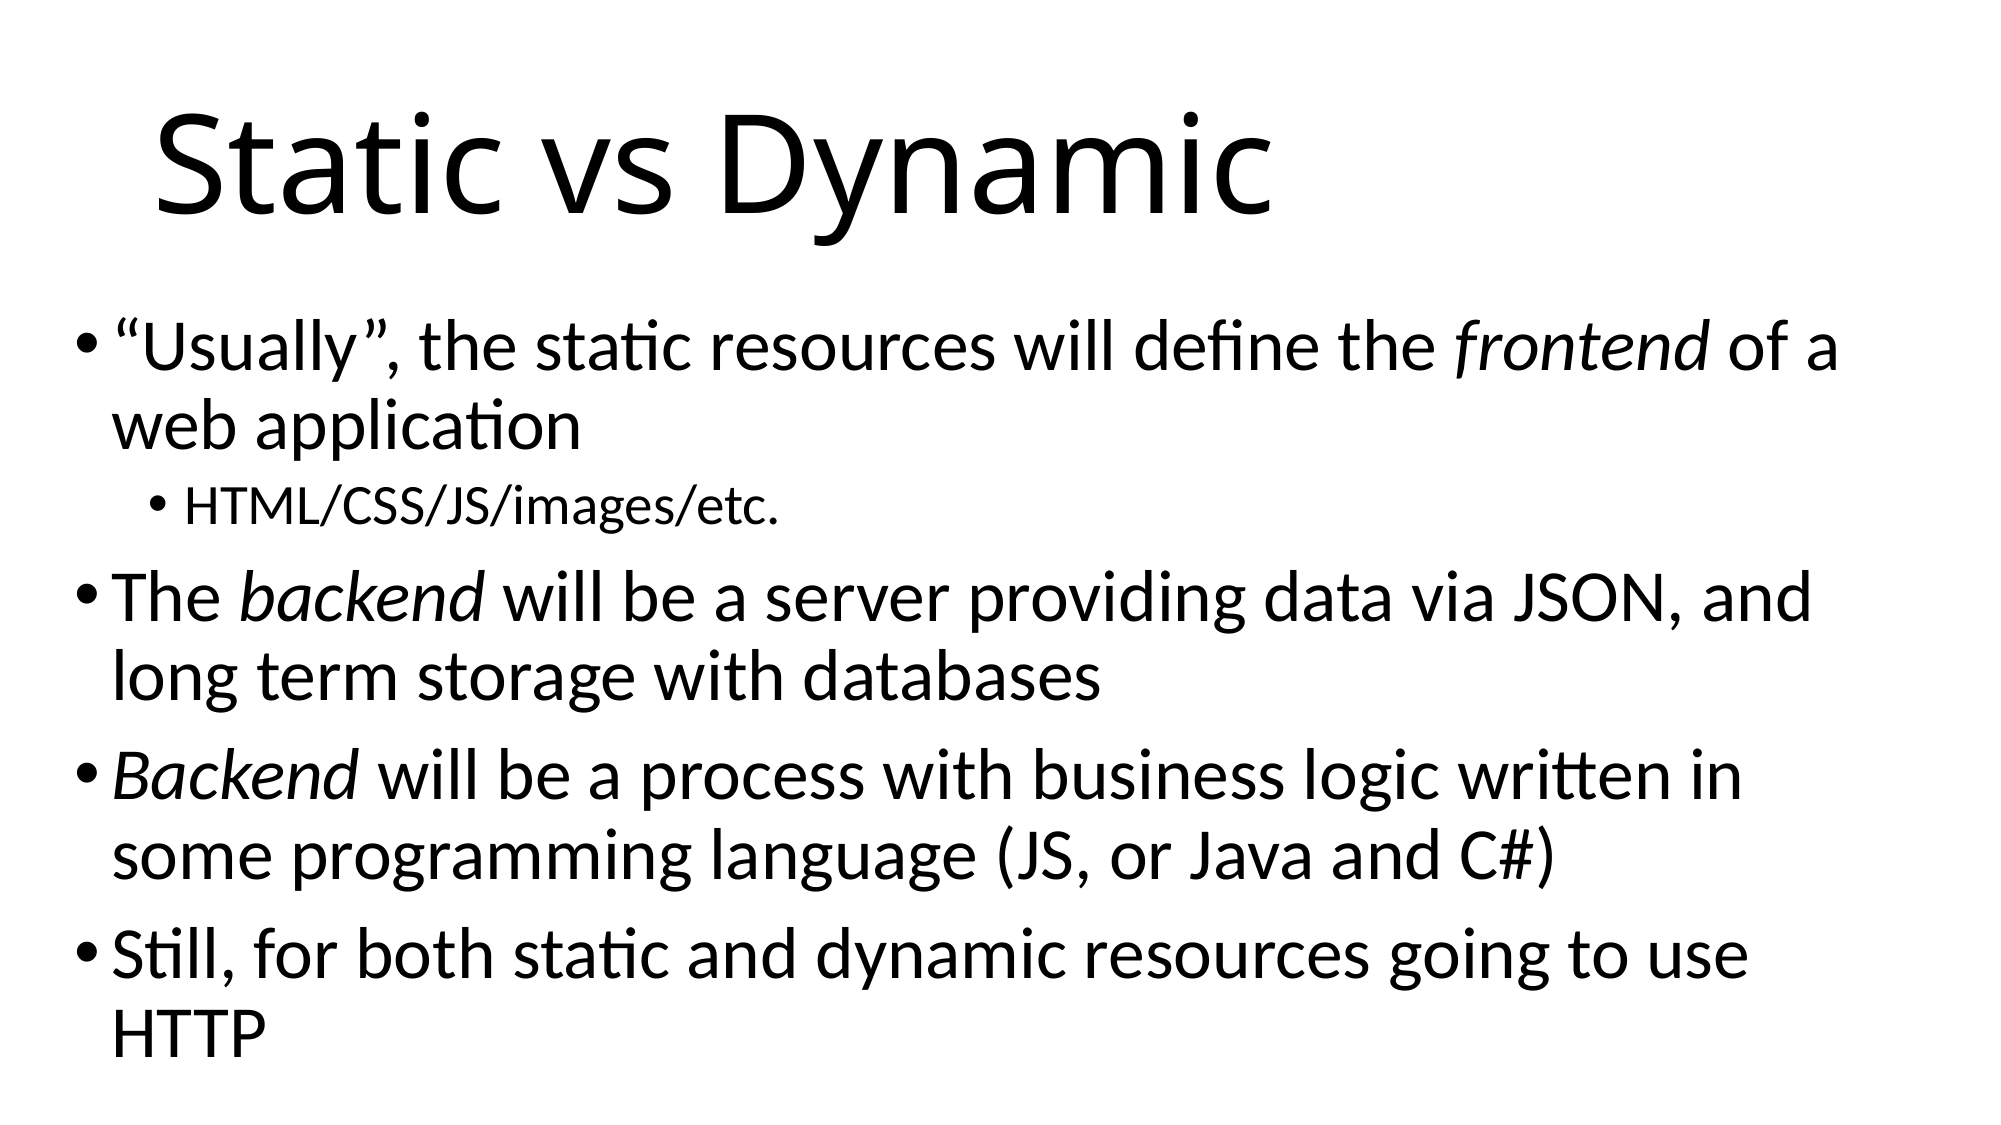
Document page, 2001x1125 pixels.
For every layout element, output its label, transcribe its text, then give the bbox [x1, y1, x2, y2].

title Static vs Dynamic [137, 59, 1863, 278]
list “Usually”, the static resources will define the frontend of a web application HTML/CSS/JS/images/etc. The backend will be a server providing data via JSON, and long term storage with databases Backend will be a process with business logic written in some programming language (JS, or Java and C#) Still, for both static and dynamic resources going to use HTTP [59, 299, 1939, 1084]
